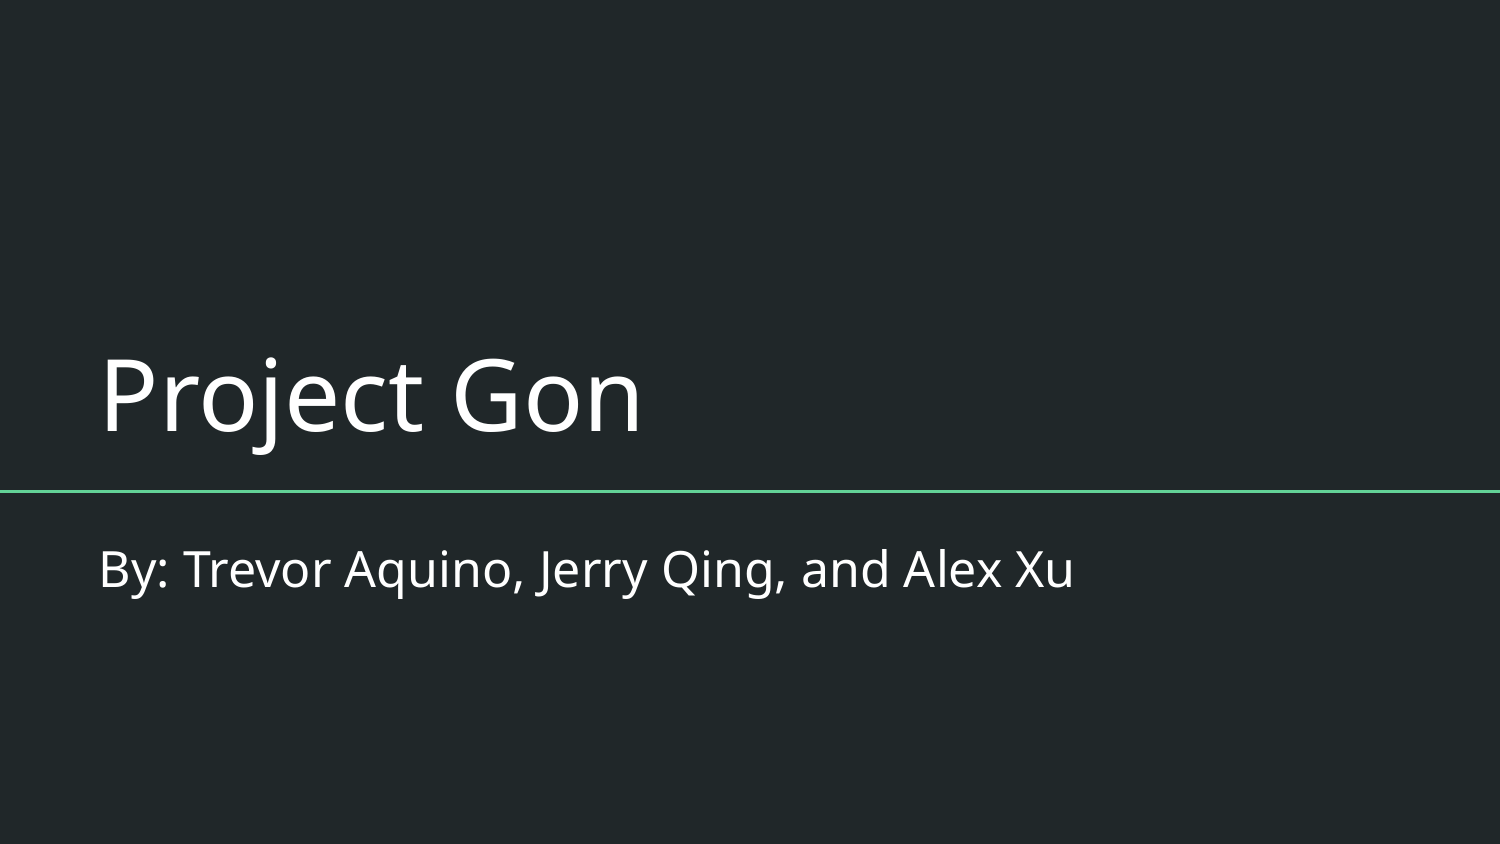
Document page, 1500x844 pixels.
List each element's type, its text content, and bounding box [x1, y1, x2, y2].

subtitle By: Trevor Aquino, Jerry Qing, and Alex Xu [83, 522, 1417, 626]
title Project Gon [83, 206, 1417, 467]
